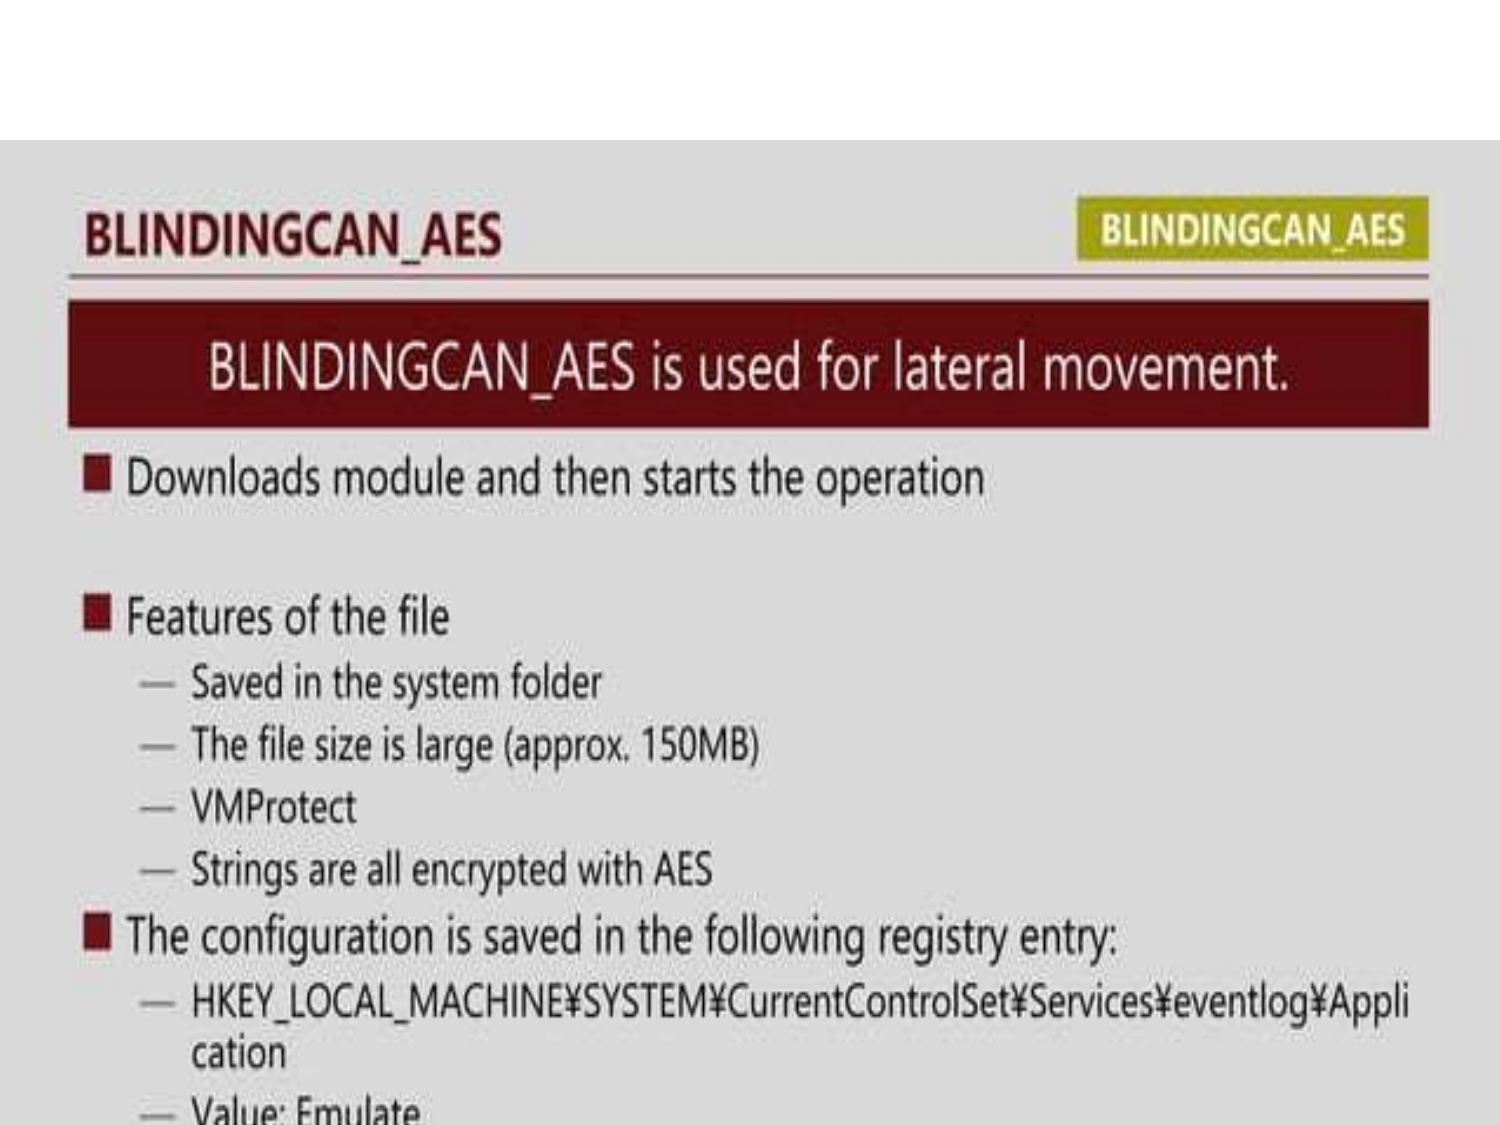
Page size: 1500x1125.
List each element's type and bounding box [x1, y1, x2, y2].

picture [0, 139, 1500, 1125]
